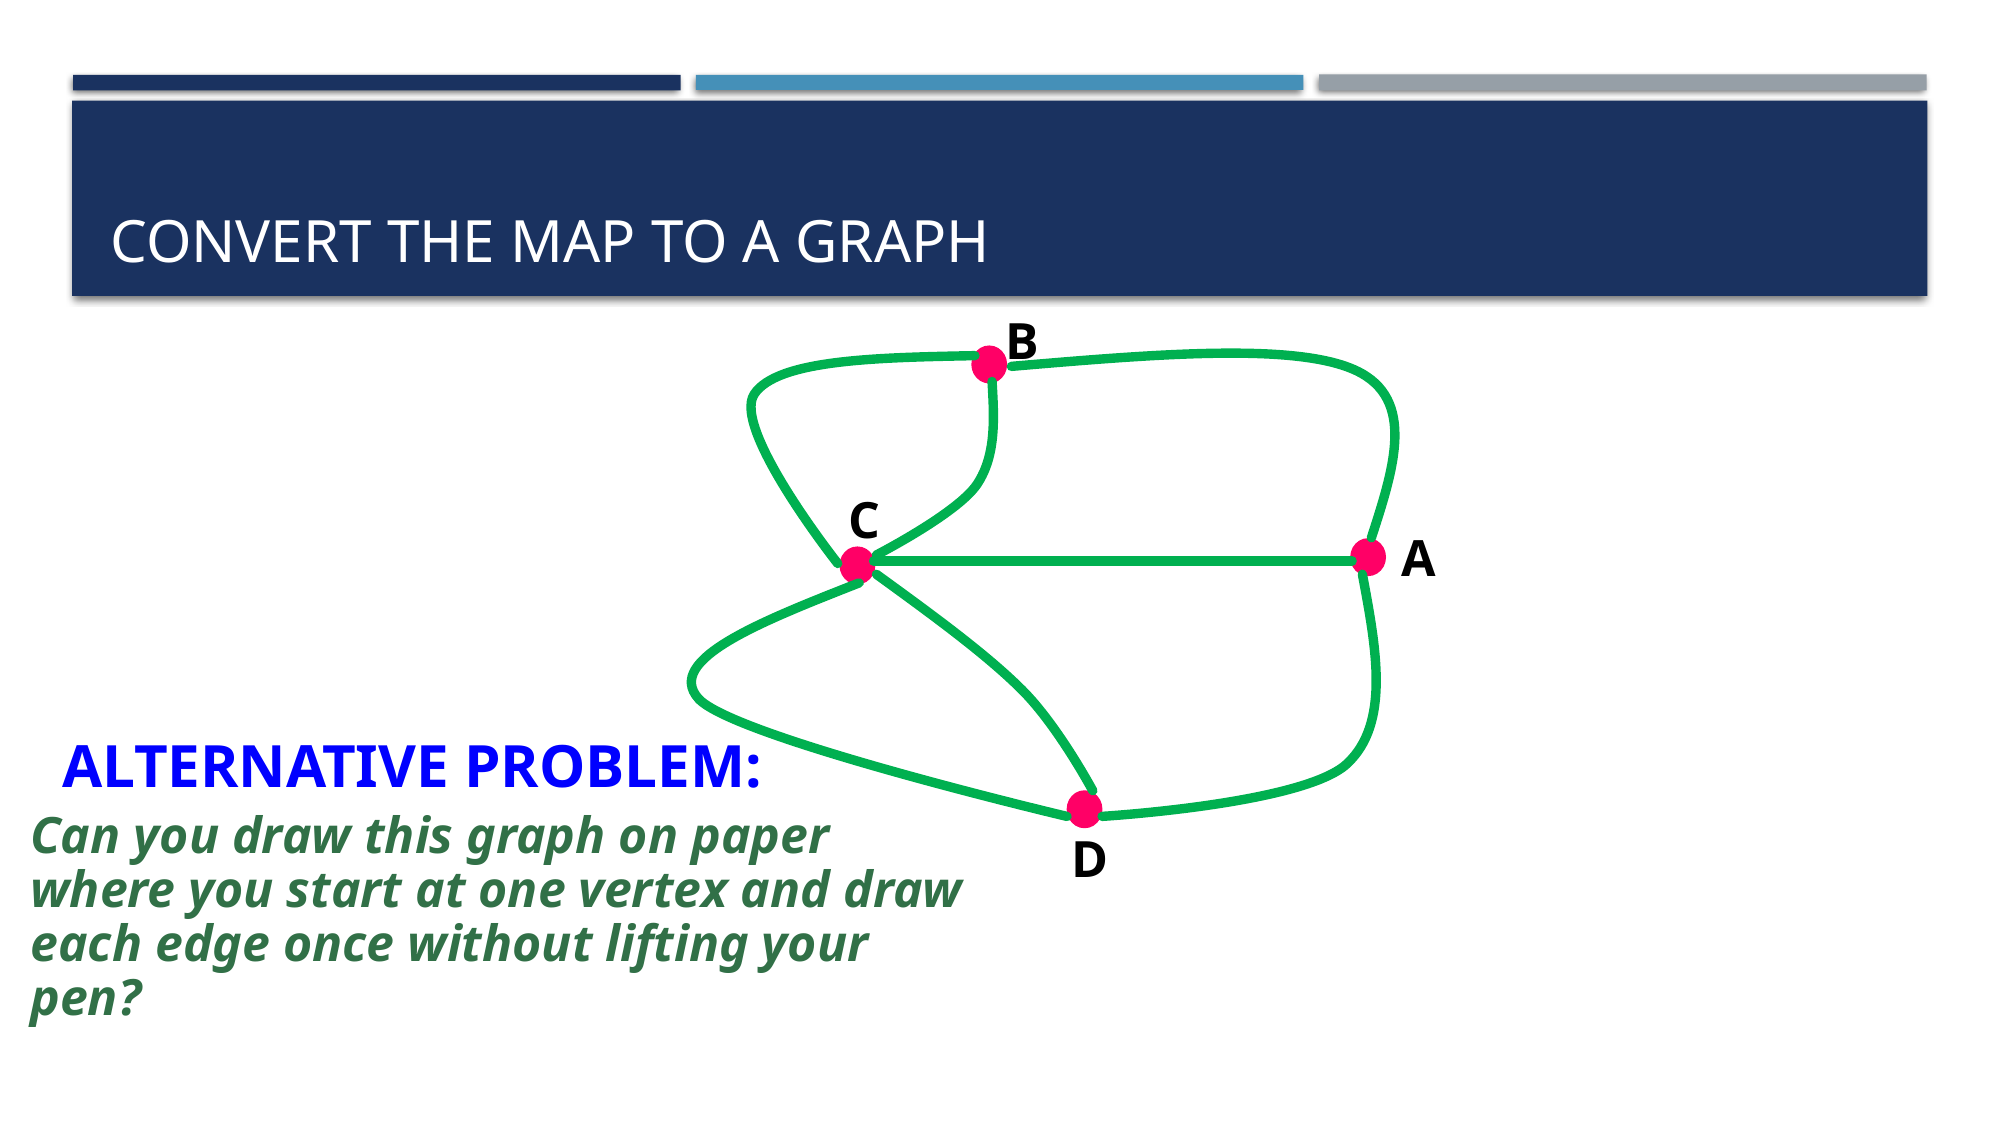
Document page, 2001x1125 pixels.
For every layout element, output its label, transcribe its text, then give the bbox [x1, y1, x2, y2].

text_box [689, 581, 1069, 819]
text_box [1066, 790, 1103, 819]
text_box [1033, 351, 1397, 540]
text_box B [990, 302, 1054, 377]
text_box [896, 379, 996, 547]
title Convert the map to a graph [95, 115, 1905, 282]
text_box A [1386, 519, 1452, 594]
text_box [749, 353, 977, 565]
text_box [874, 572, 1095, 793]
text_box C [833, 481, 896, 557]
text_box Can you draw this graph on paper where you start at one vertex and draw each edge once without lifting your pen? [15, 803, 990, 1034]
text_box [1350, 538, 1386, 577]
text_box D [1056, 819, 1124, 895]
text_box ALTERNATIVE PROBLEM: [47, 722, 777, 807]
text_box [839, 557, 875, 584]
text_box [971, 345, 1003, 384]
text_box [1100, 572, 1379, 819]
